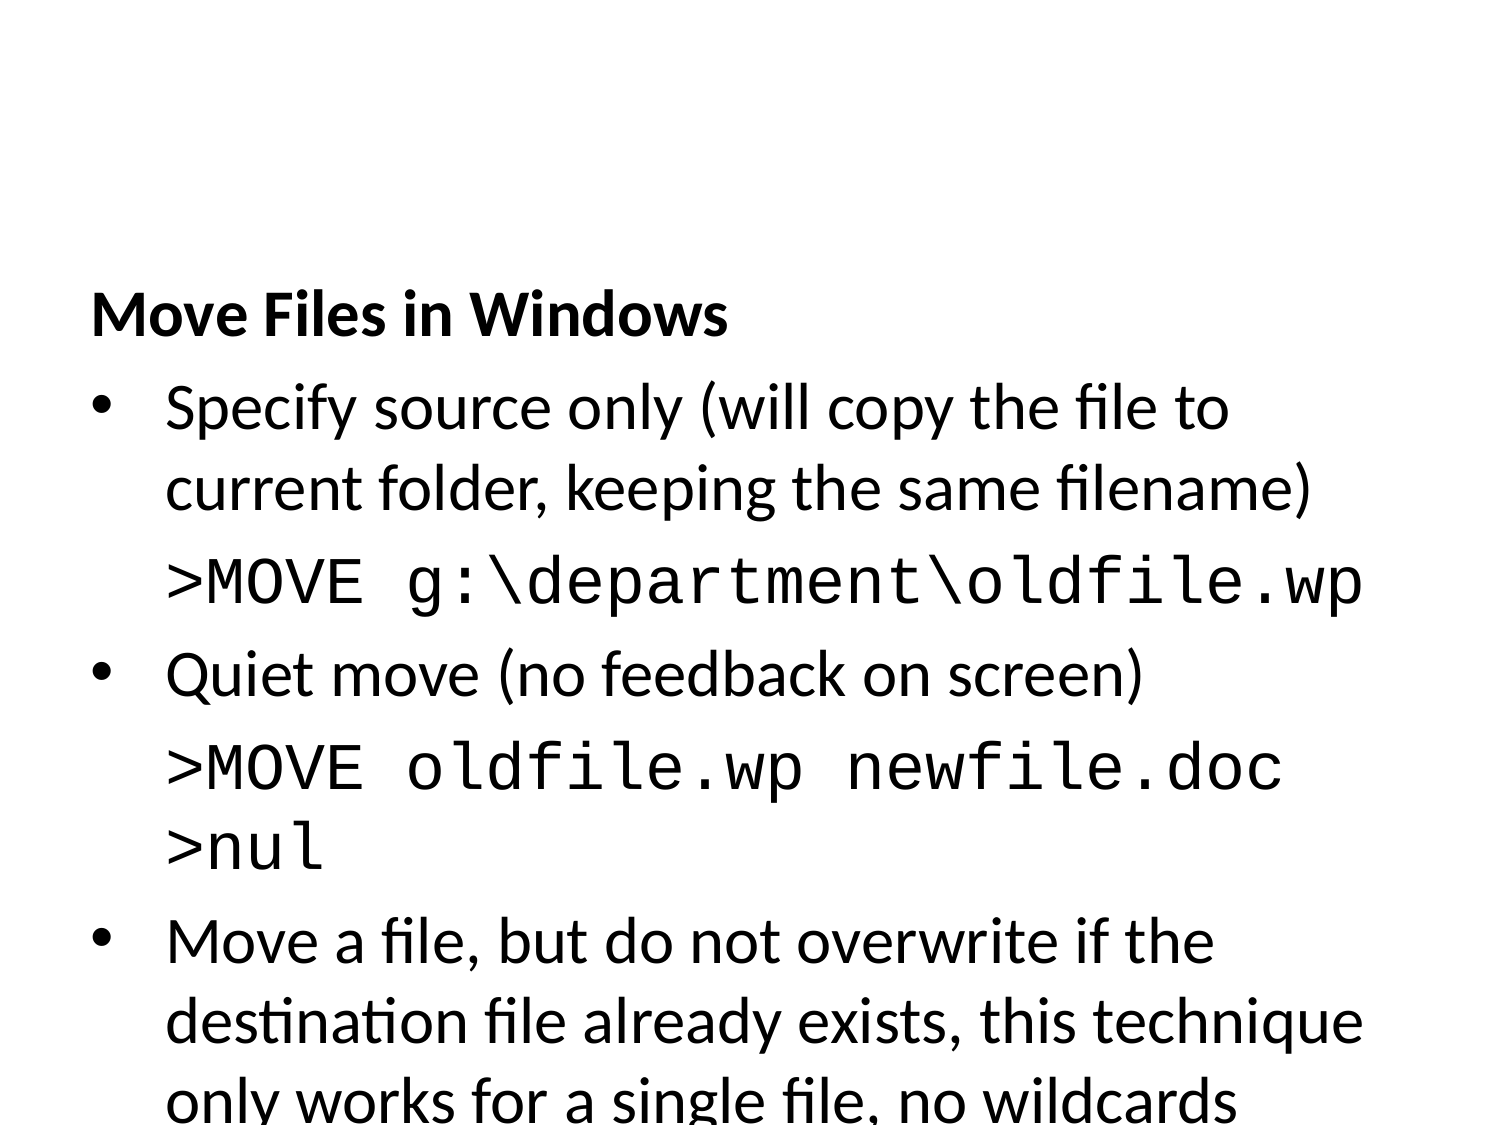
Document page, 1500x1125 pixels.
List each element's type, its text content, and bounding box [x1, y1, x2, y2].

list Move Files in Windows Specify source only (will copy the file to current folder, keeping the same filename) >MOVE g:\department\oldfile.wp Quiet move (no feedback on screen) >MOVE oldfile.wp newfile.doc >nul Move a file, but do not overwrite if the destination file already exists, this technique only works for a single file, no wildcards ( /-y is required): >Echo n|MOVE /-y c:\file1.txt c:\dir\file1.txt [75, 262, 1425, 1005]
